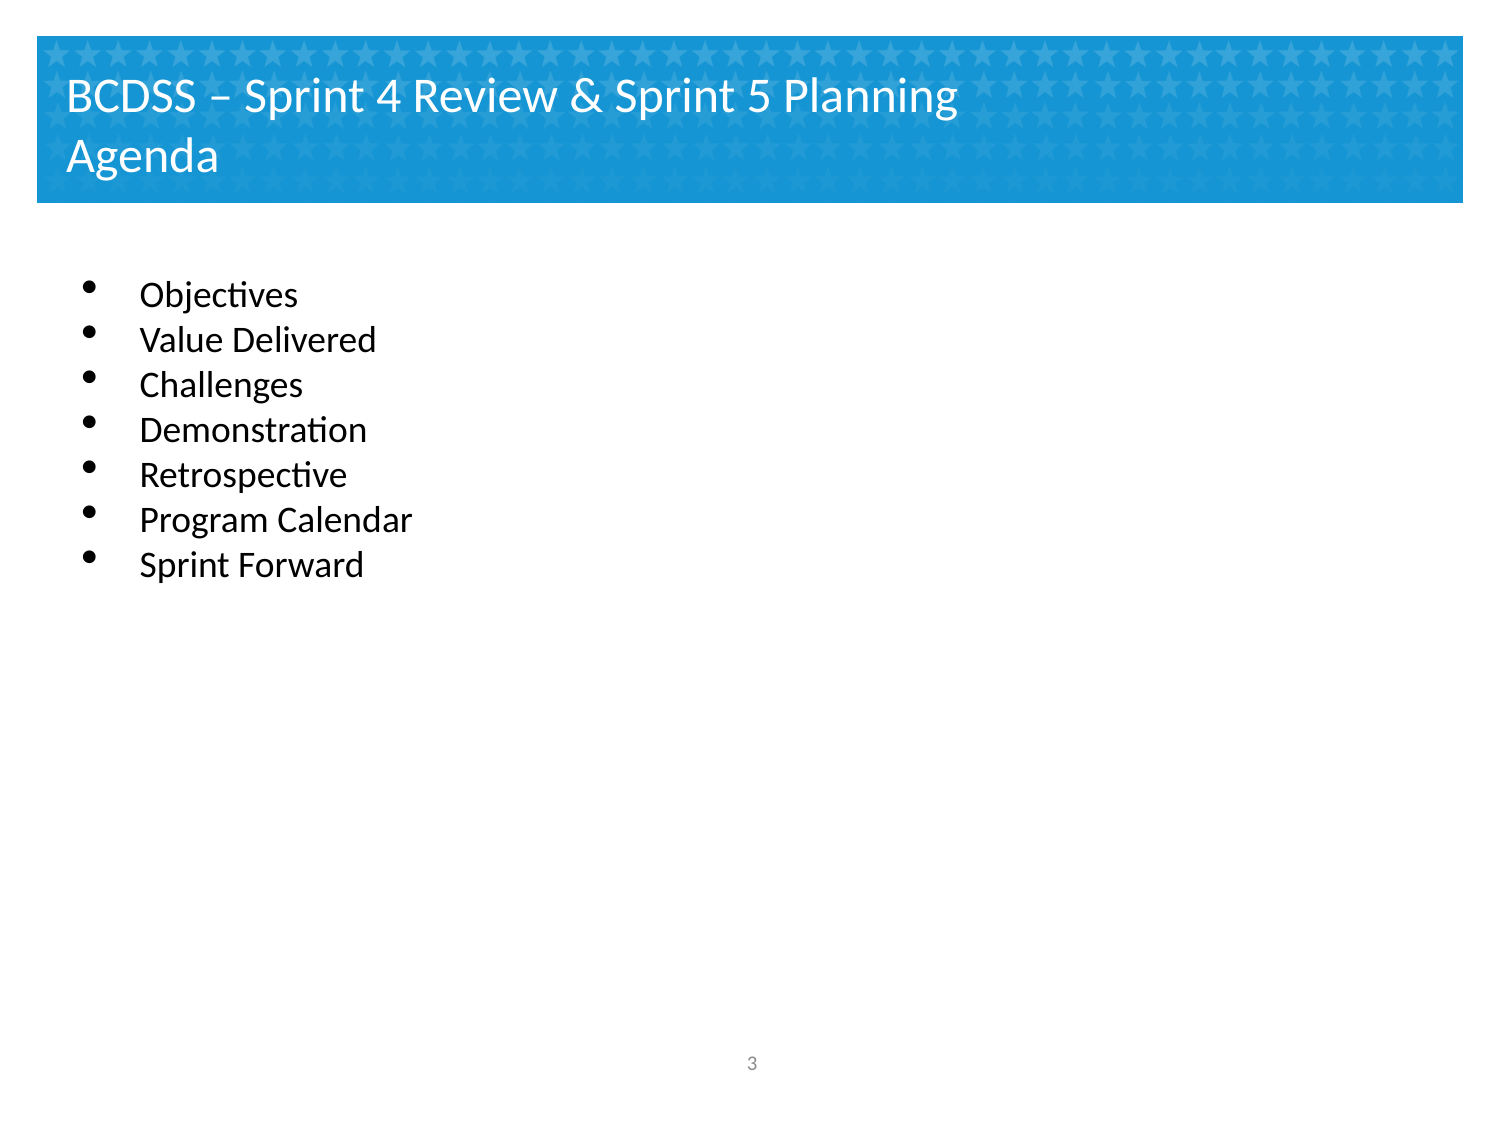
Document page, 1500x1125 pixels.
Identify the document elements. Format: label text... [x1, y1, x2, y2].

slide_number 2 [711, 1032, 793, 1093]
text_box Objectives Value Delivered Challenges Demonstration Retrospective Program Calendar Sprint Forward [68, 262, 1400, 592]
title BCDSS – Sprint 4 Review & Sprint 5 Planning Agenda [50, 35, 1418, 191]
picture [37, 36, 1463, 203]
